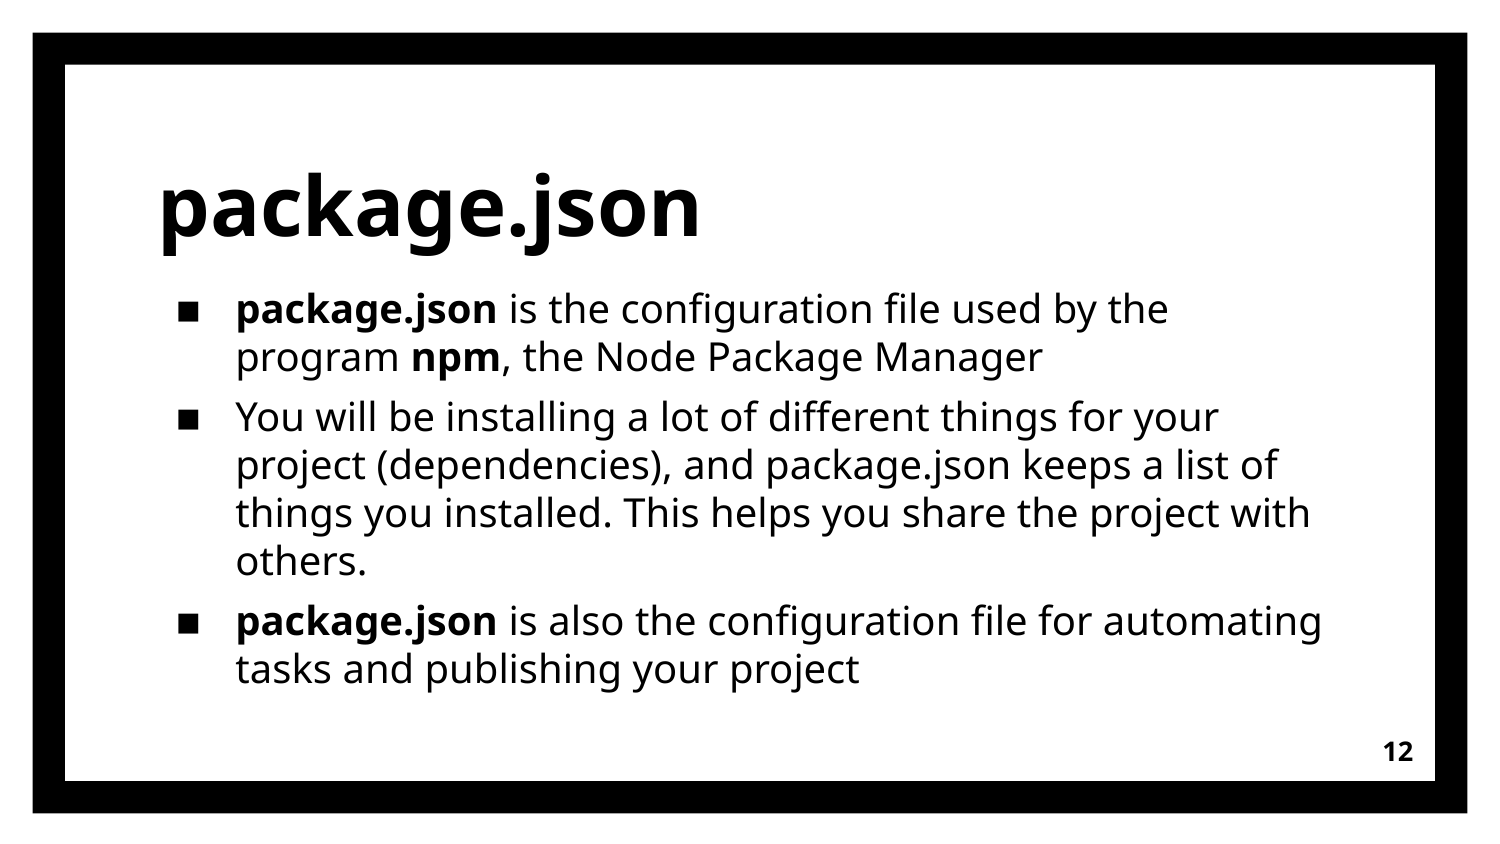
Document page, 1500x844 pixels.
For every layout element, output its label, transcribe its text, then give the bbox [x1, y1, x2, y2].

list package.json is the configuration file used by the program npm, the Node Package Manager You will be installing a lot of different things for your project (dependencies), and package.json keeps a list of things you installed. This helps you share the project with others. package.json is also the configuration file for automating tasks and publishing your project [142, 268, 1358, 709]
title package.json [142, 139, 1213, 268]
slide_number 12 [1338, 720, 1429, 786]
